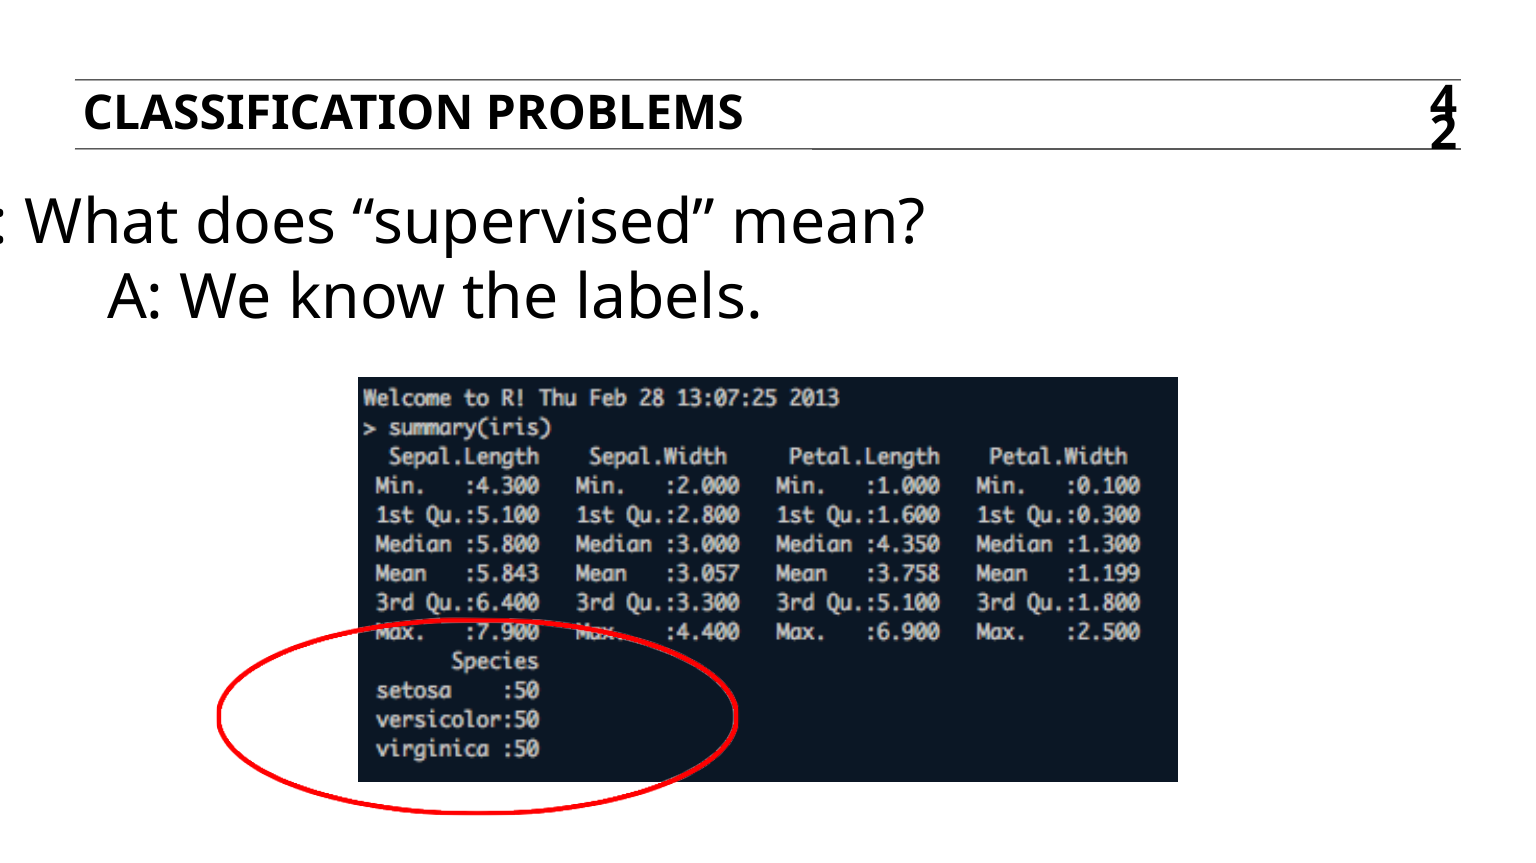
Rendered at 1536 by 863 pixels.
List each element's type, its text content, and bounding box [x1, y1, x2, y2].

list Classification problems [67, 81, 1118, 132]
slide_number 42 [1419, 86, 1461, 138]
text_box Q: What does “supervised” mean? A: We know the labels. [0, 173, 943, 414]
picture [183, 376, 1178, 857]
